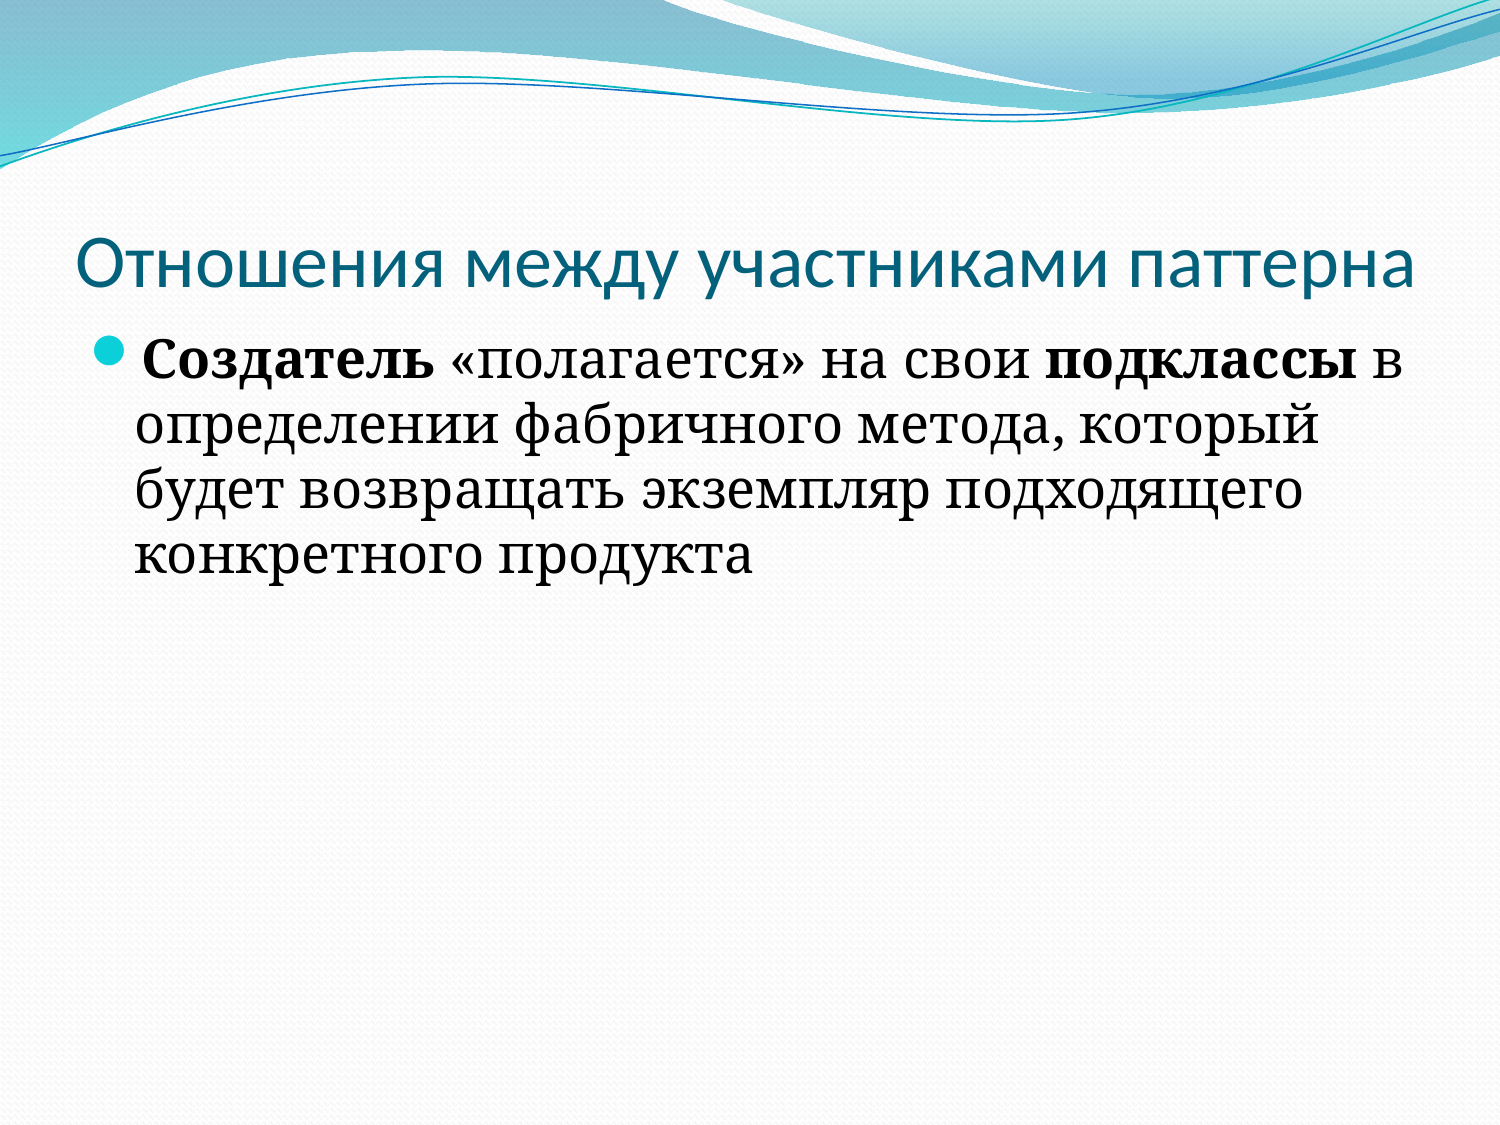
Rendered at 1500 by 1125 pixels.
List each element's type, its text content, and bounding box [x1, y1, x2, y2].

list Создатель «полагается» на свои подклассы в определении фабричного метода, который будет возвращать экземпляр подходящего конкретного продукта [75, 317, 1425, 1038]
title Отношения между участниками паттерна [75, 115, 1425, 303]
